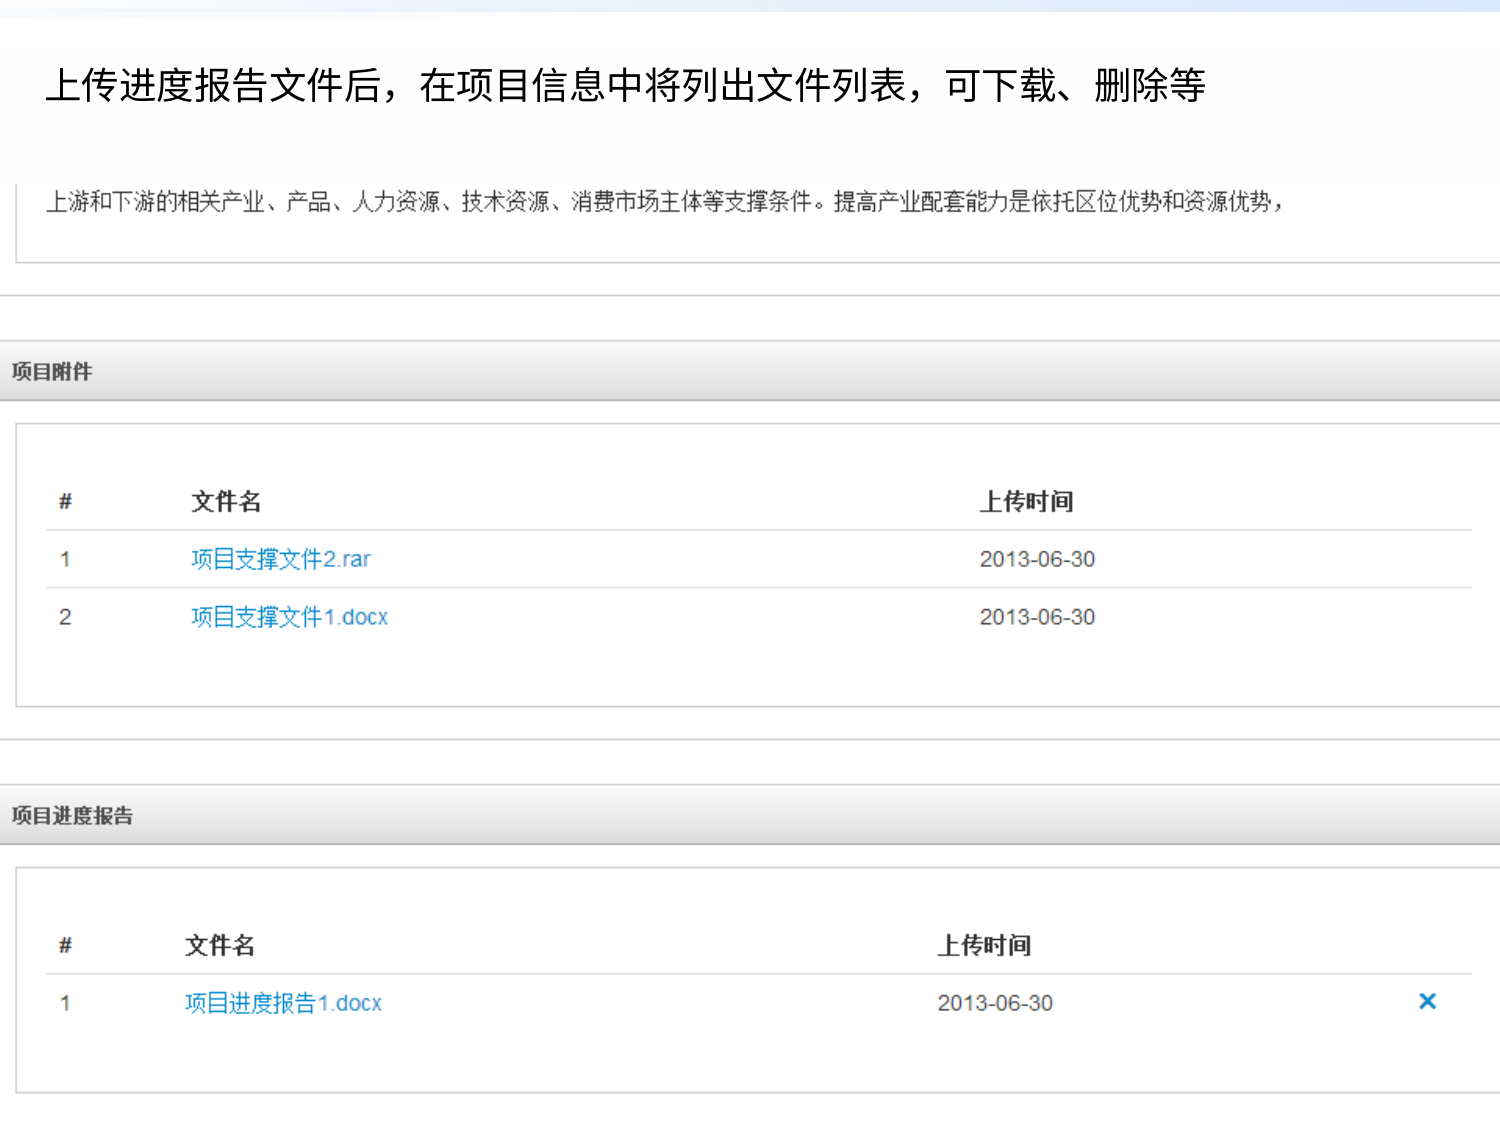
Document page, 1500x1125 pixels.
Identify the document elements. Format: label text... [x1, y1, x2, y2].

text_box 上传进度报告文件后，在项目信息中将列出文件列表，可下载、删除等 [29, 54, 1306, 115]
picture [0, 183, 1500, 1125]
